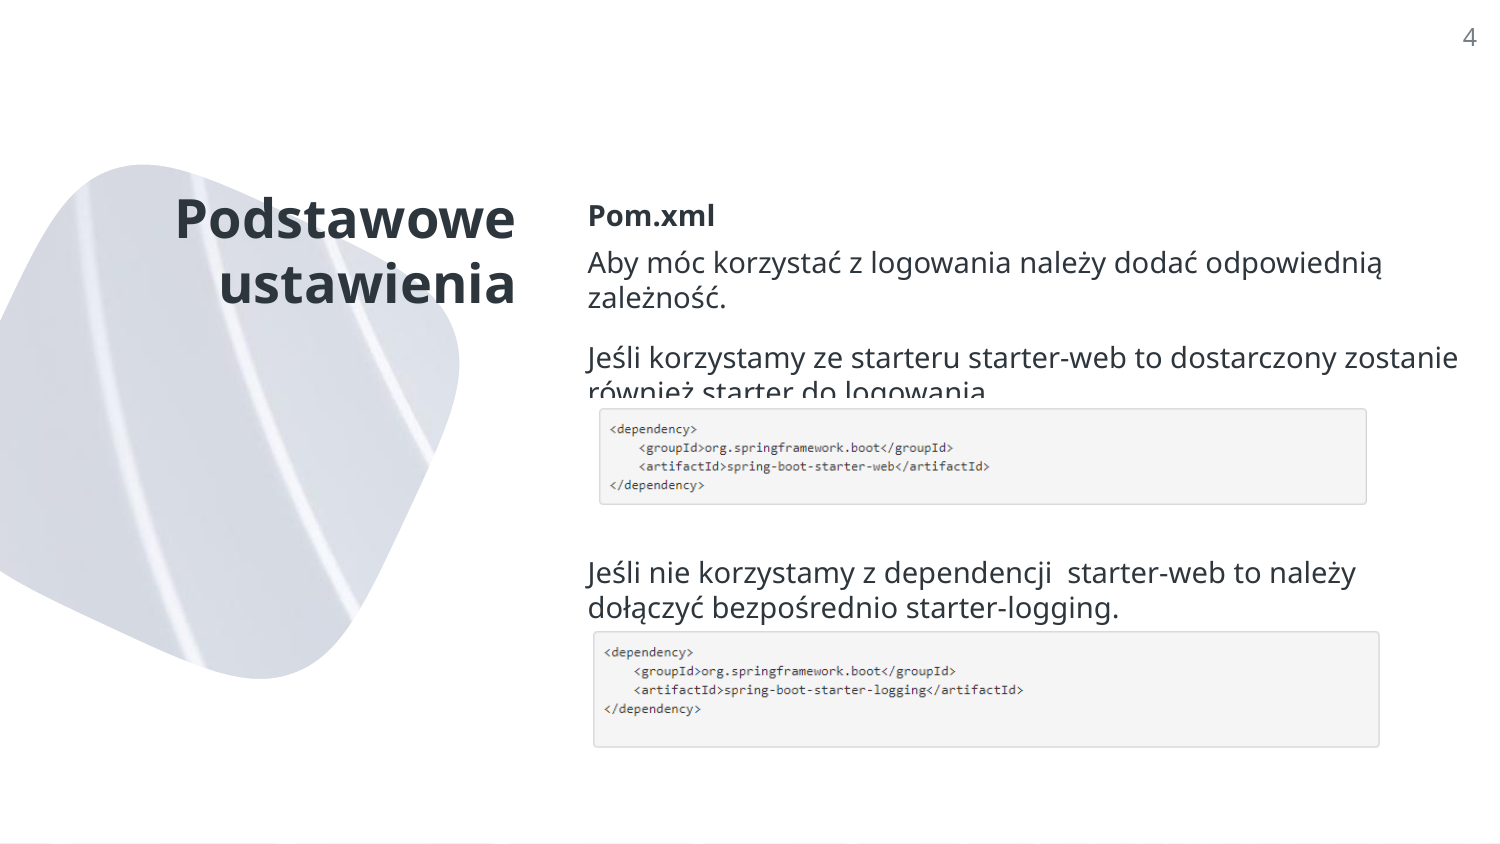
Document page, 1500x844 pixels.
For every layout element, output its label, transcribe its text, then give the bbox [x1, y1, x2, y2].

picture [587, 398, 1374, 512]
slide_number 4 [1387, 21, 1478, 86]
list Pom.xml Aby móc korzystać z logowania należy dodać odpowiednią zależność. Jeśli korzystamy ze starteru starter-web to dostarczony zostanie również starter do logowania. Jeśli nie korzystamy z dependencji starter-web to należy dołączyć bezpośrednio starter-logging. [587, 196, 1478, 757]
picture [587, 625, 1388, 757]
picture [0, 165, 459, 678]
title Podstawowe ustawienia [91, 184, 518, 295]
